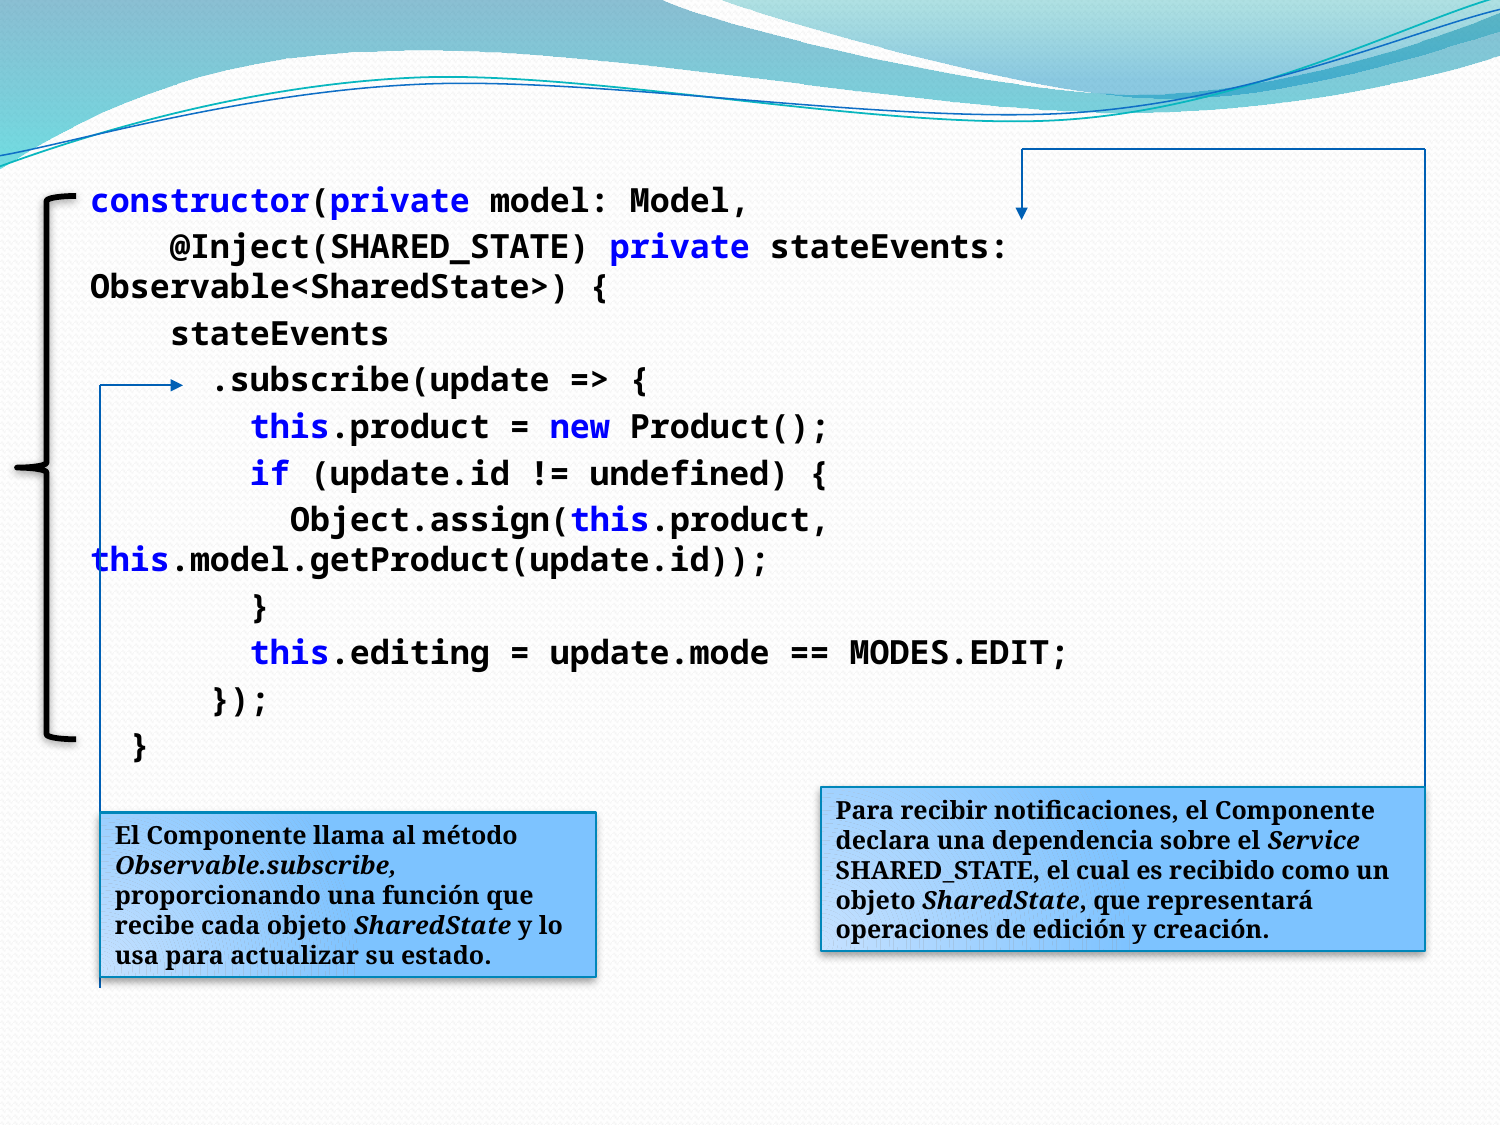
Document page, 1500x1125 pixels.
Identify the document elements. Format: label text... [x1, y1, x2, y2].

text_box El Componente llama al método Observable.subscribe, proporcionando una función que recibe cada objeto SharedState y lo usa para actualizar su estado. [106, 811, 597, 978]
text_box Para recibir notificaciones, el Componente declara una dependencia sobre el Service SHARED_STATE, el cual es recibido como un objeto SharedState, que representará operaciones de edición y creación. [820, 786, 1426, 952]
text_box [14, 193, 77, 743]
list constructor(private model: Model, @Inject(SHARED_STATE) private stateEvents: Observable<SharedState>) { stateEvents .subscribe(update => { this.product = new Product(); if (update.id != undefined) { Object.assign(this.product, this.model.getProduct(update.id)); } this.editing = update.mode == MODES.EDIT; }); } [74, 77, 1426, 1038]
